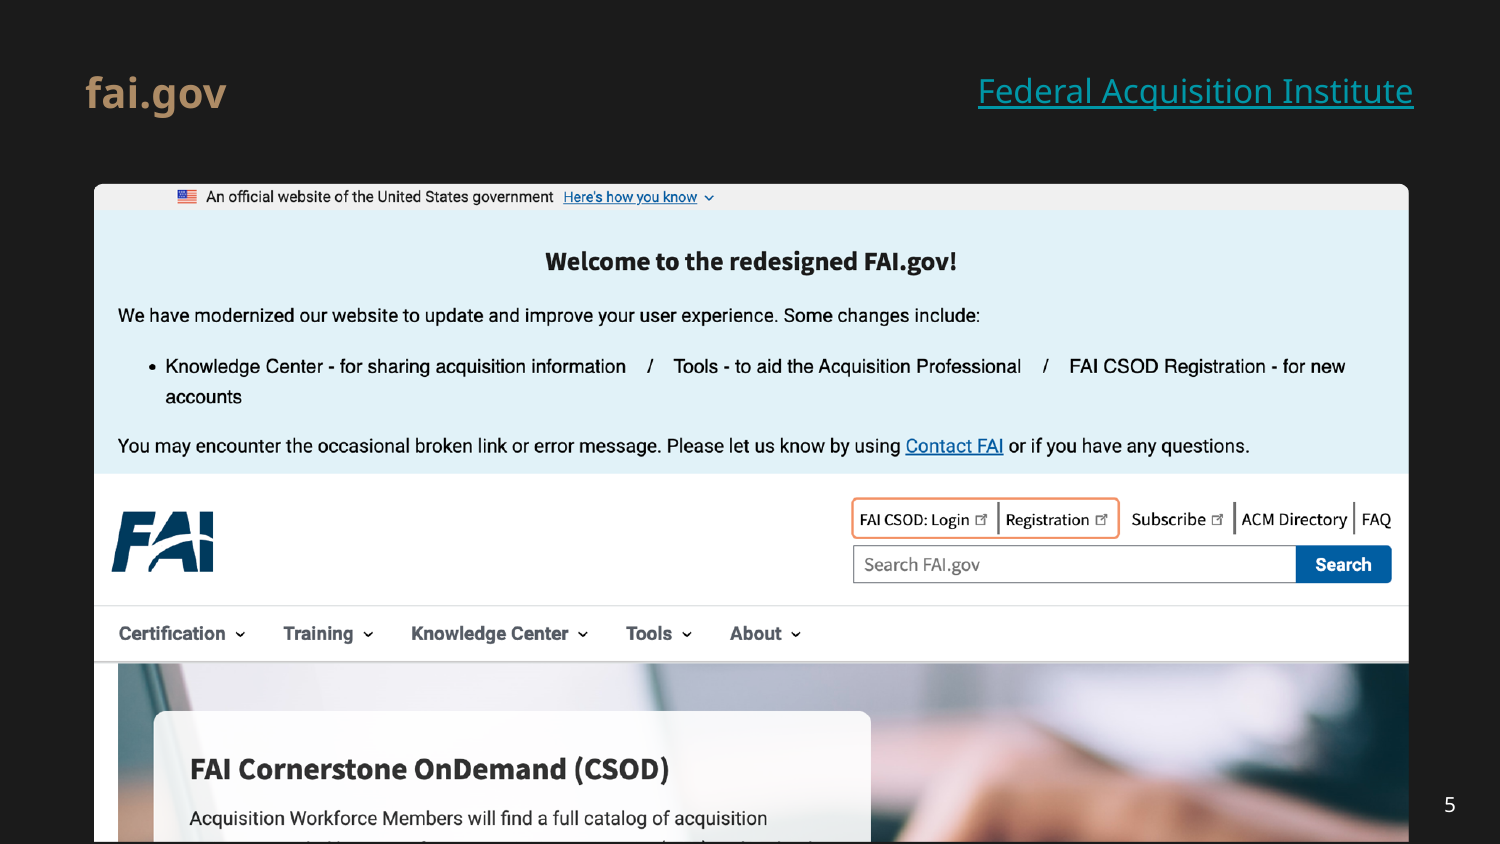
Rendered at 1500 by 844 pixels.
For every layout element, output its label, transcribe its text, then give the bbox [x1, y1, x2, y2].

title Federal Acquisition Institute [553, 27, 1430, 159]
list fai.gov [70, 57, 681, 132]
slide_number 5 [1414, 783, 1471, 829]
picture [91, 182, 1409, 843]
